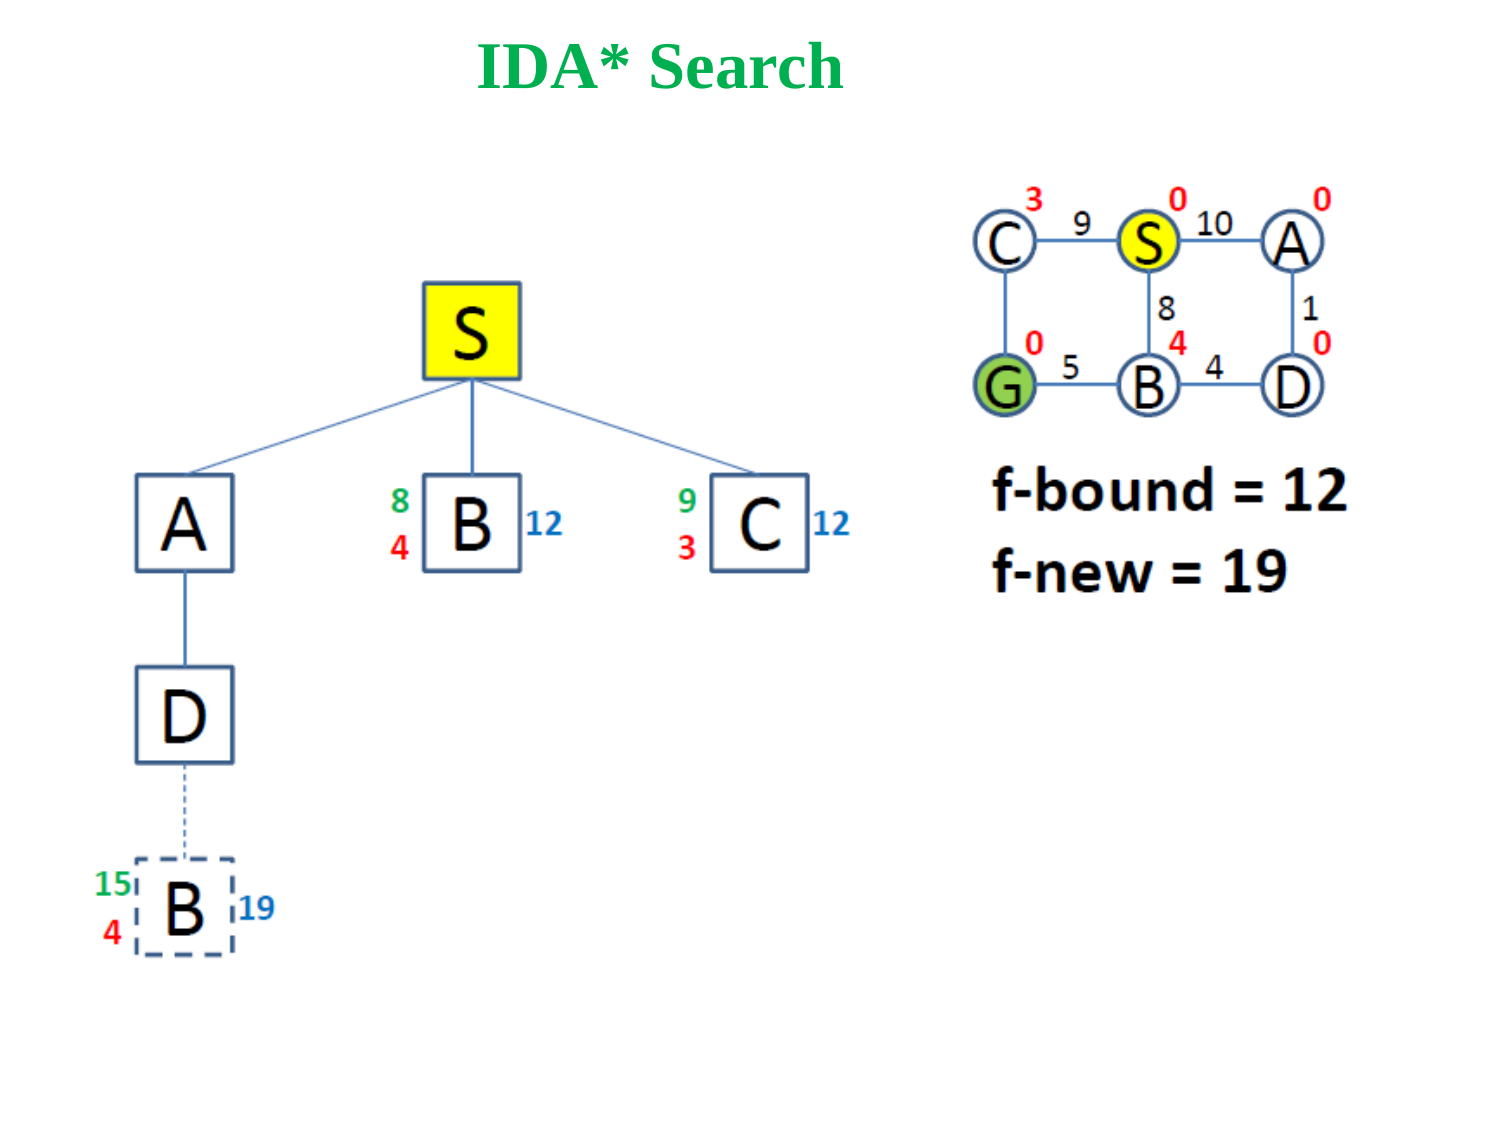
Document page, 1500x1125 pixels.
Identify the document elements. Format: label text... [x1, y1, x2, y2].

text_box IDA* Search [461, 14, 860, 110]
picture [92, 149, 1351, 974]
